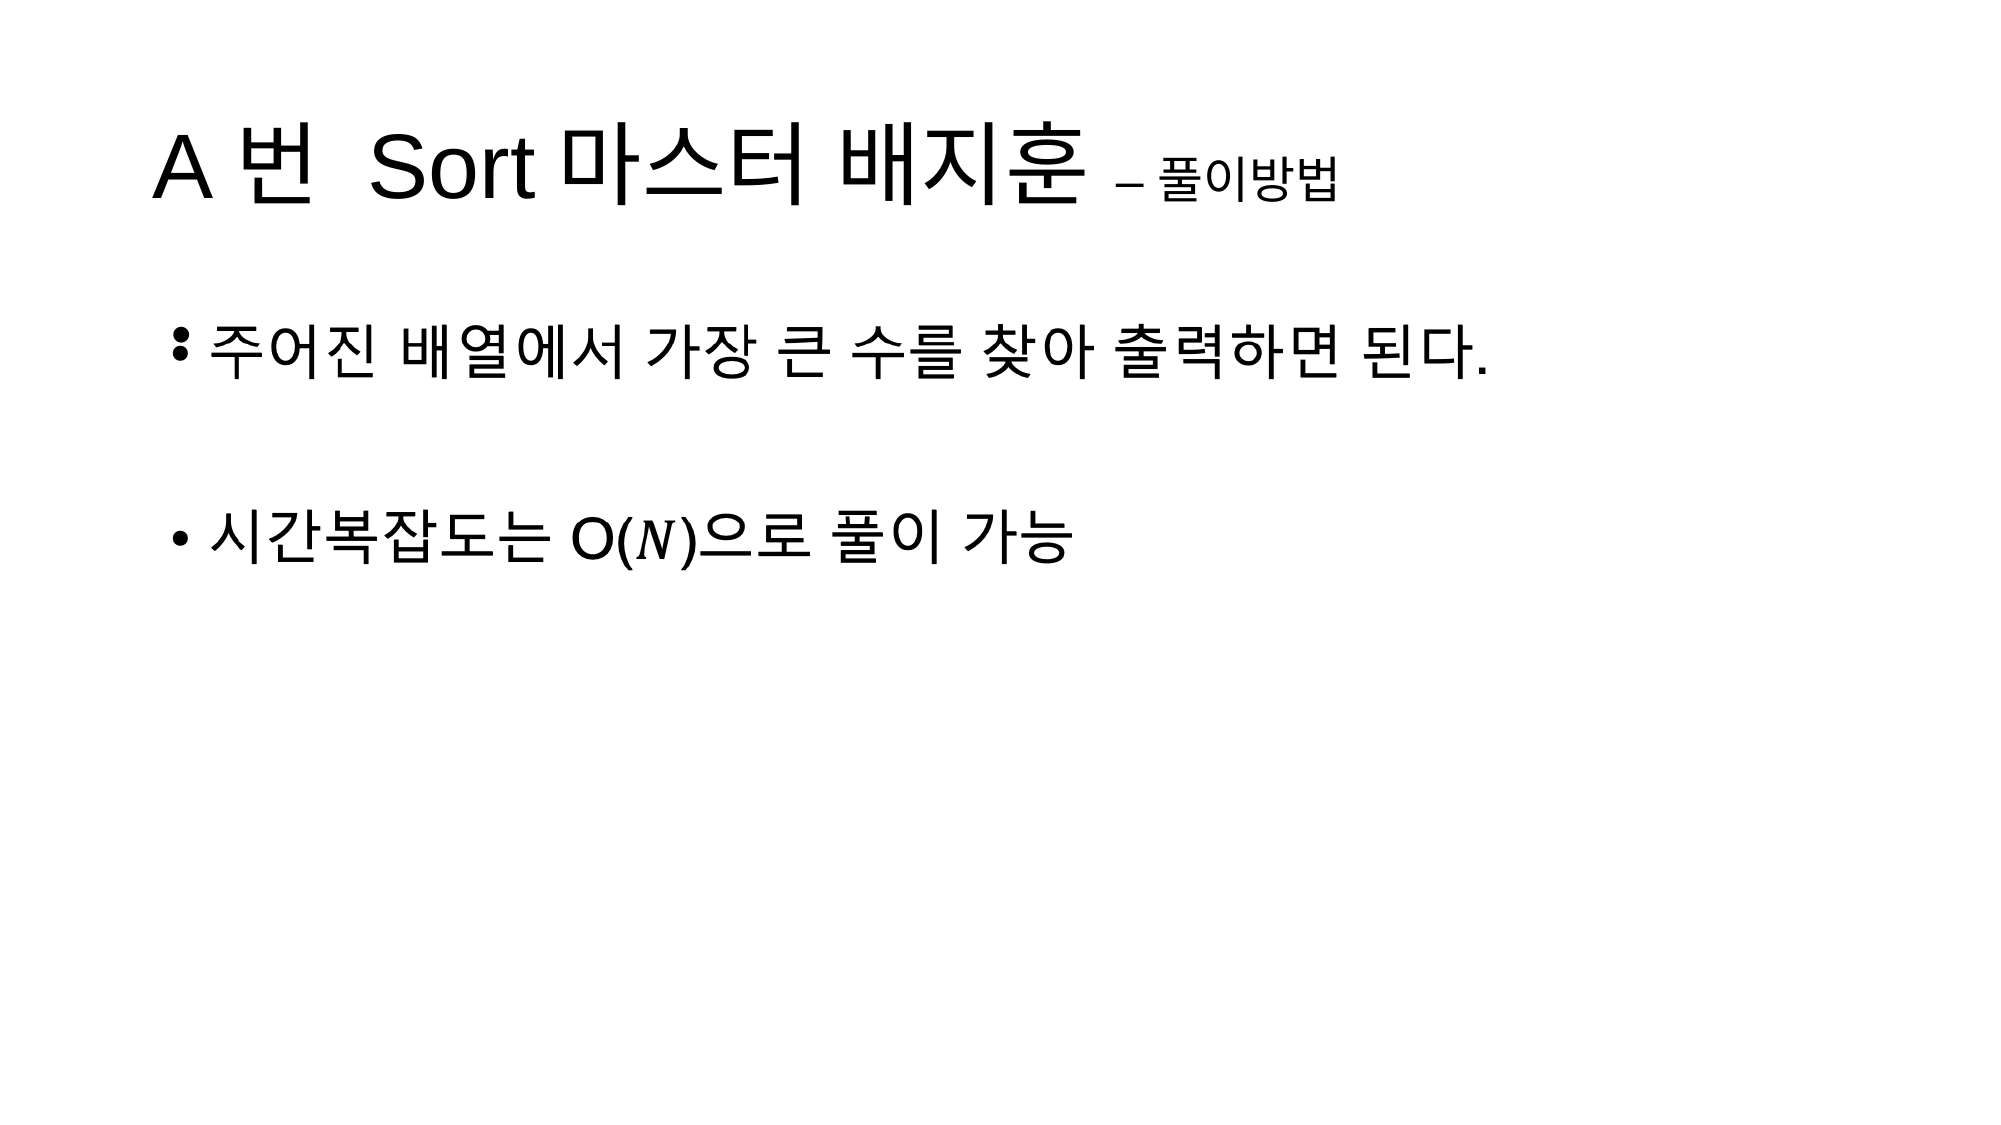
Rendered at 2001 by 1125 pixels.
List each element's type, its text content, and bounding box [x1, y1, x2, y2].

list [137, 299, 1863, 1014]
title A번 Sort마스터 배지훈 – 풀이방법 [137, 59, 1863, 278]
